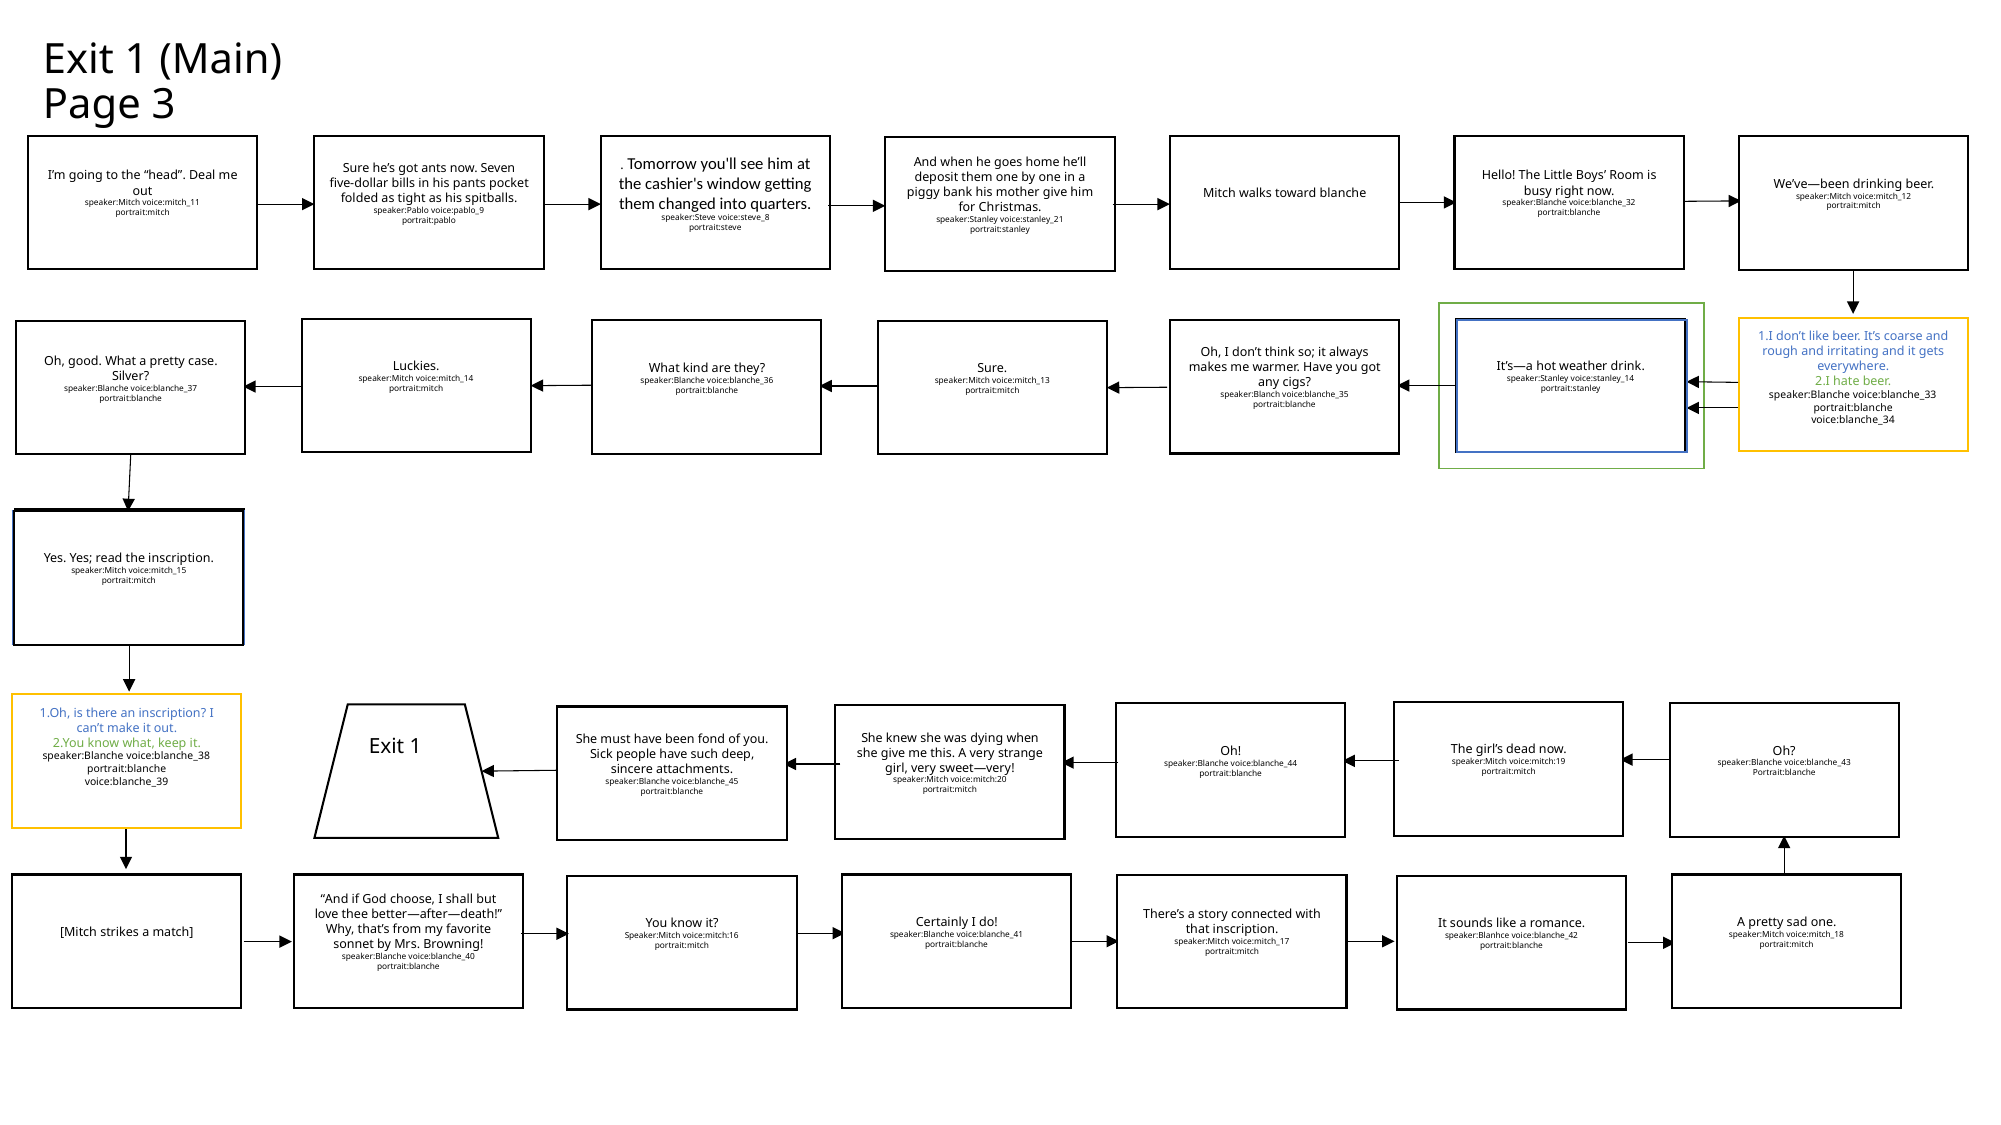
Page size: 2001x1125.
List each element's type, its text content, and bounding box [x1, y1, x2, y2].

title Exit 1 (Main) Page 3 [27, 28, 327, 136]
text_box Certainly I do! speaker:Blanche voice:blanche_41 portrait:blanche [841, 873, 1072, 1009]
text_box Luckies. speaker:Mitch voice:mitch_14 portrait:mitch [301, 318, 532, 453]
text_box 1.Oh, is there an inscription? I can’t make it out. 2.You know what, keep it. speaker:Blanche voice:blanche_38 portrait:blanche voice:blanche_39 [12, 697, 242, 795]
table_header [1440, 386, 1703, 468]
text_box The girl’s dead now. speaker:Mitch voice:mitch:19 portrait:mitch [1393, 701, 1624, 837]
text_box Oh, I don’t think so; it always makes me warmer. Have you got any cigs? speaker:Blanch voice:blanche_35 portrait:blanche [1169, 319, 1400, 455]
text_box It sounds like a romance. speaker:Blanhce voice:blanche_42 portrait:blanche [1396, 875, 1627, 1011]
text_box [313, 703, 500, 839]
text_box You know it? Speaker:Mitch voice:mitch:16 portrait:mitch [566, 875, 798, 1011]
text_box Hello! The Little Boys’ Room is busy right now. speaker:Blanche voice:blanche_32 portrait:blanche [1453, 135, 1685, 270]
table_header [1688, 383, 1703, 407]
table_header [1458, 321, 1686, 451]
text_box [Mitch strikes a match] [11, 873, 242, 1009]
text_box Yes. Yes; read the inscription. speaker:Mitch voice:mitch_15 portrait:mitch [13, 510, 244, 646]
text_box Oh! speaker:Blanche voice:blanche_44 portrait:blanche [1115, 702, 1346, 838]
text_box Oh, good. What a pretty case. Silver? speaker:Blanche voice:blanche_37 portrait:blanche [15, 320, 246, 455]
text_box 1.I don’t like beer. It’s coarse and rough and irritating and it gets everywhere. 2.I hate beer. speaker:Blanche voice:blanche_33 portrait:blanche voice:blanche_34 [1738, 320, 1968, 434]
text_box Mitch walks toward blanche [1169, 135, 1400, 270]
text_box Oh? speaker:Blanche voice:blanche_43 Portrait:blanche [1669, 702, 1900, 838]
text_box “And if God choose, I shall but love thee better—after—death!” Why, that’s from my favorite sonnet by Mrs. Browning! speaker:Blanche voice:blanche_40 portrait:blanche [293, 873, 524, 1009]
text_box A pretty sad one. speaker:Mitch voice:mitch_18 portrait:mitch [1671, 873, 1902, 1009]
text_box . Tomorrow you'll see him at the cashier's window getting them changed into quarters. speaker:Steve voice:steve_8 portrait:steve [600, 135, 831, 270]
text_box We’ve—been drinking beer. speaker:Mitch voice:mitch_12 portrait:mitch [1738, 135, 1969, 271]
text_box Exit 1 [354, 725, 468, 765]
text_box Sure he’s got ants now. Seven five-dollar bills in his pants pocket folded as tight as his spitballs. speaker:Pablo voice:pablo_9 portrait:pablo [313, 135, 545, 270]
text_box And when he goes home he’ll deposit them one by one in a piggy bank his mother give him for Christmas. speaker:Stanley voice:stanley_21 portrait:stanley [884, 136, 1116, 272]
text_box [1738, 317, 1969, 452]
text_box Sure. speaker:Mitch voice:mitch_13 portrait:mitch [877, 320, 1108, 455]
text_box There’s a story connected with that inscription. speaker:Mitch voice:mitch_17 portrait:mitch [1116, 874, 1348, 1009]
text_box What kind are they? speaker:Blanche voice:blanche_36 portrait:blanche [591, 319, 822, 455]
table_header [1440, 304, 1703, 385]
text_box I’m going to the “head”. Deal me out speaker:Mitch voice:mitch_11 portrait:mitch [27, 135, 258, 270]
text_box [11, 693, 242, 829]
text_box She must have been fond of you. Sick people have such deep, sincere attachments. speaker:Blanche voice:blanche_45 portrait:blanche [556, 705, 788, 841]
text_box She knew she was dying when she give me this. A very strange girl, very sweet—very! speaker:Mitch voice:mitch:20 portrait:mitch [834, 704, 1066, 840]
